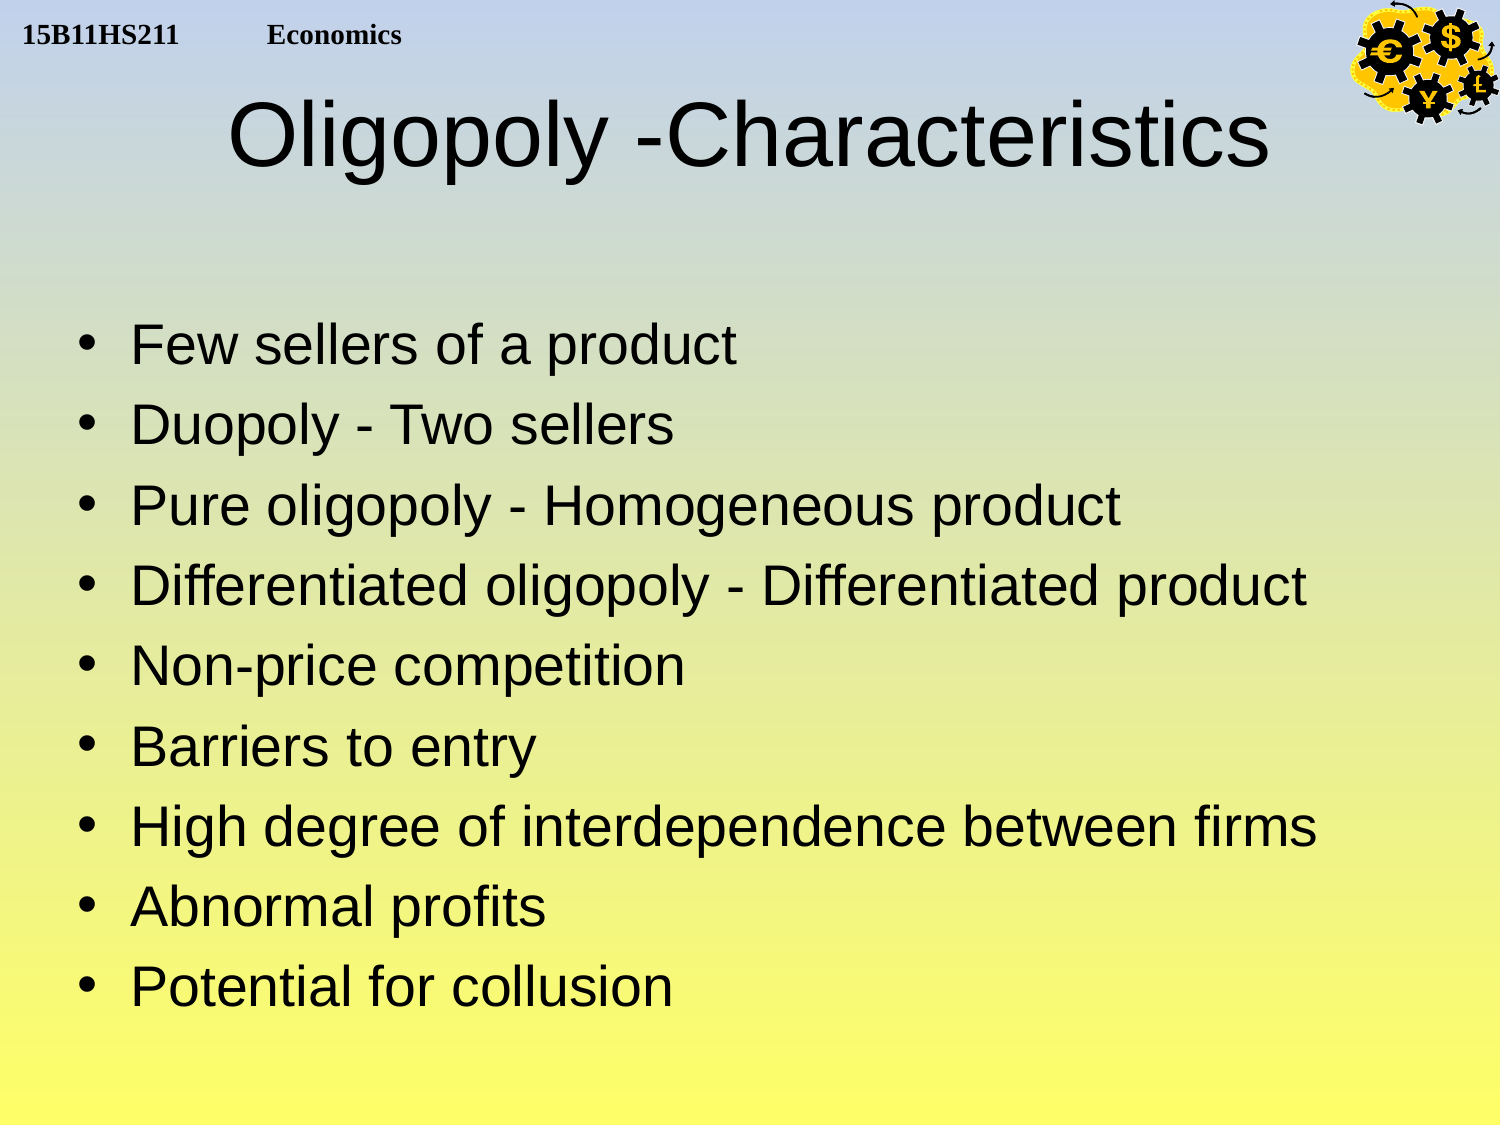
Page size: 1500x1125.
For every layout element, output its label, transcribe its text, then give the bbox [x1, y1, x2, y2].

list Few sellers of a product Duopoly - Two sellers Pure oligopoly - Homogeneous product Differentiated oligopoly - Differentiated product Non-price competition Barriers to entry High degree of interdependence between firms Abnormal profits Potential for collusion [62, 299, 1338, 1038]
title Oligopoly -Characteristics [94, 50, 1407, 210]
